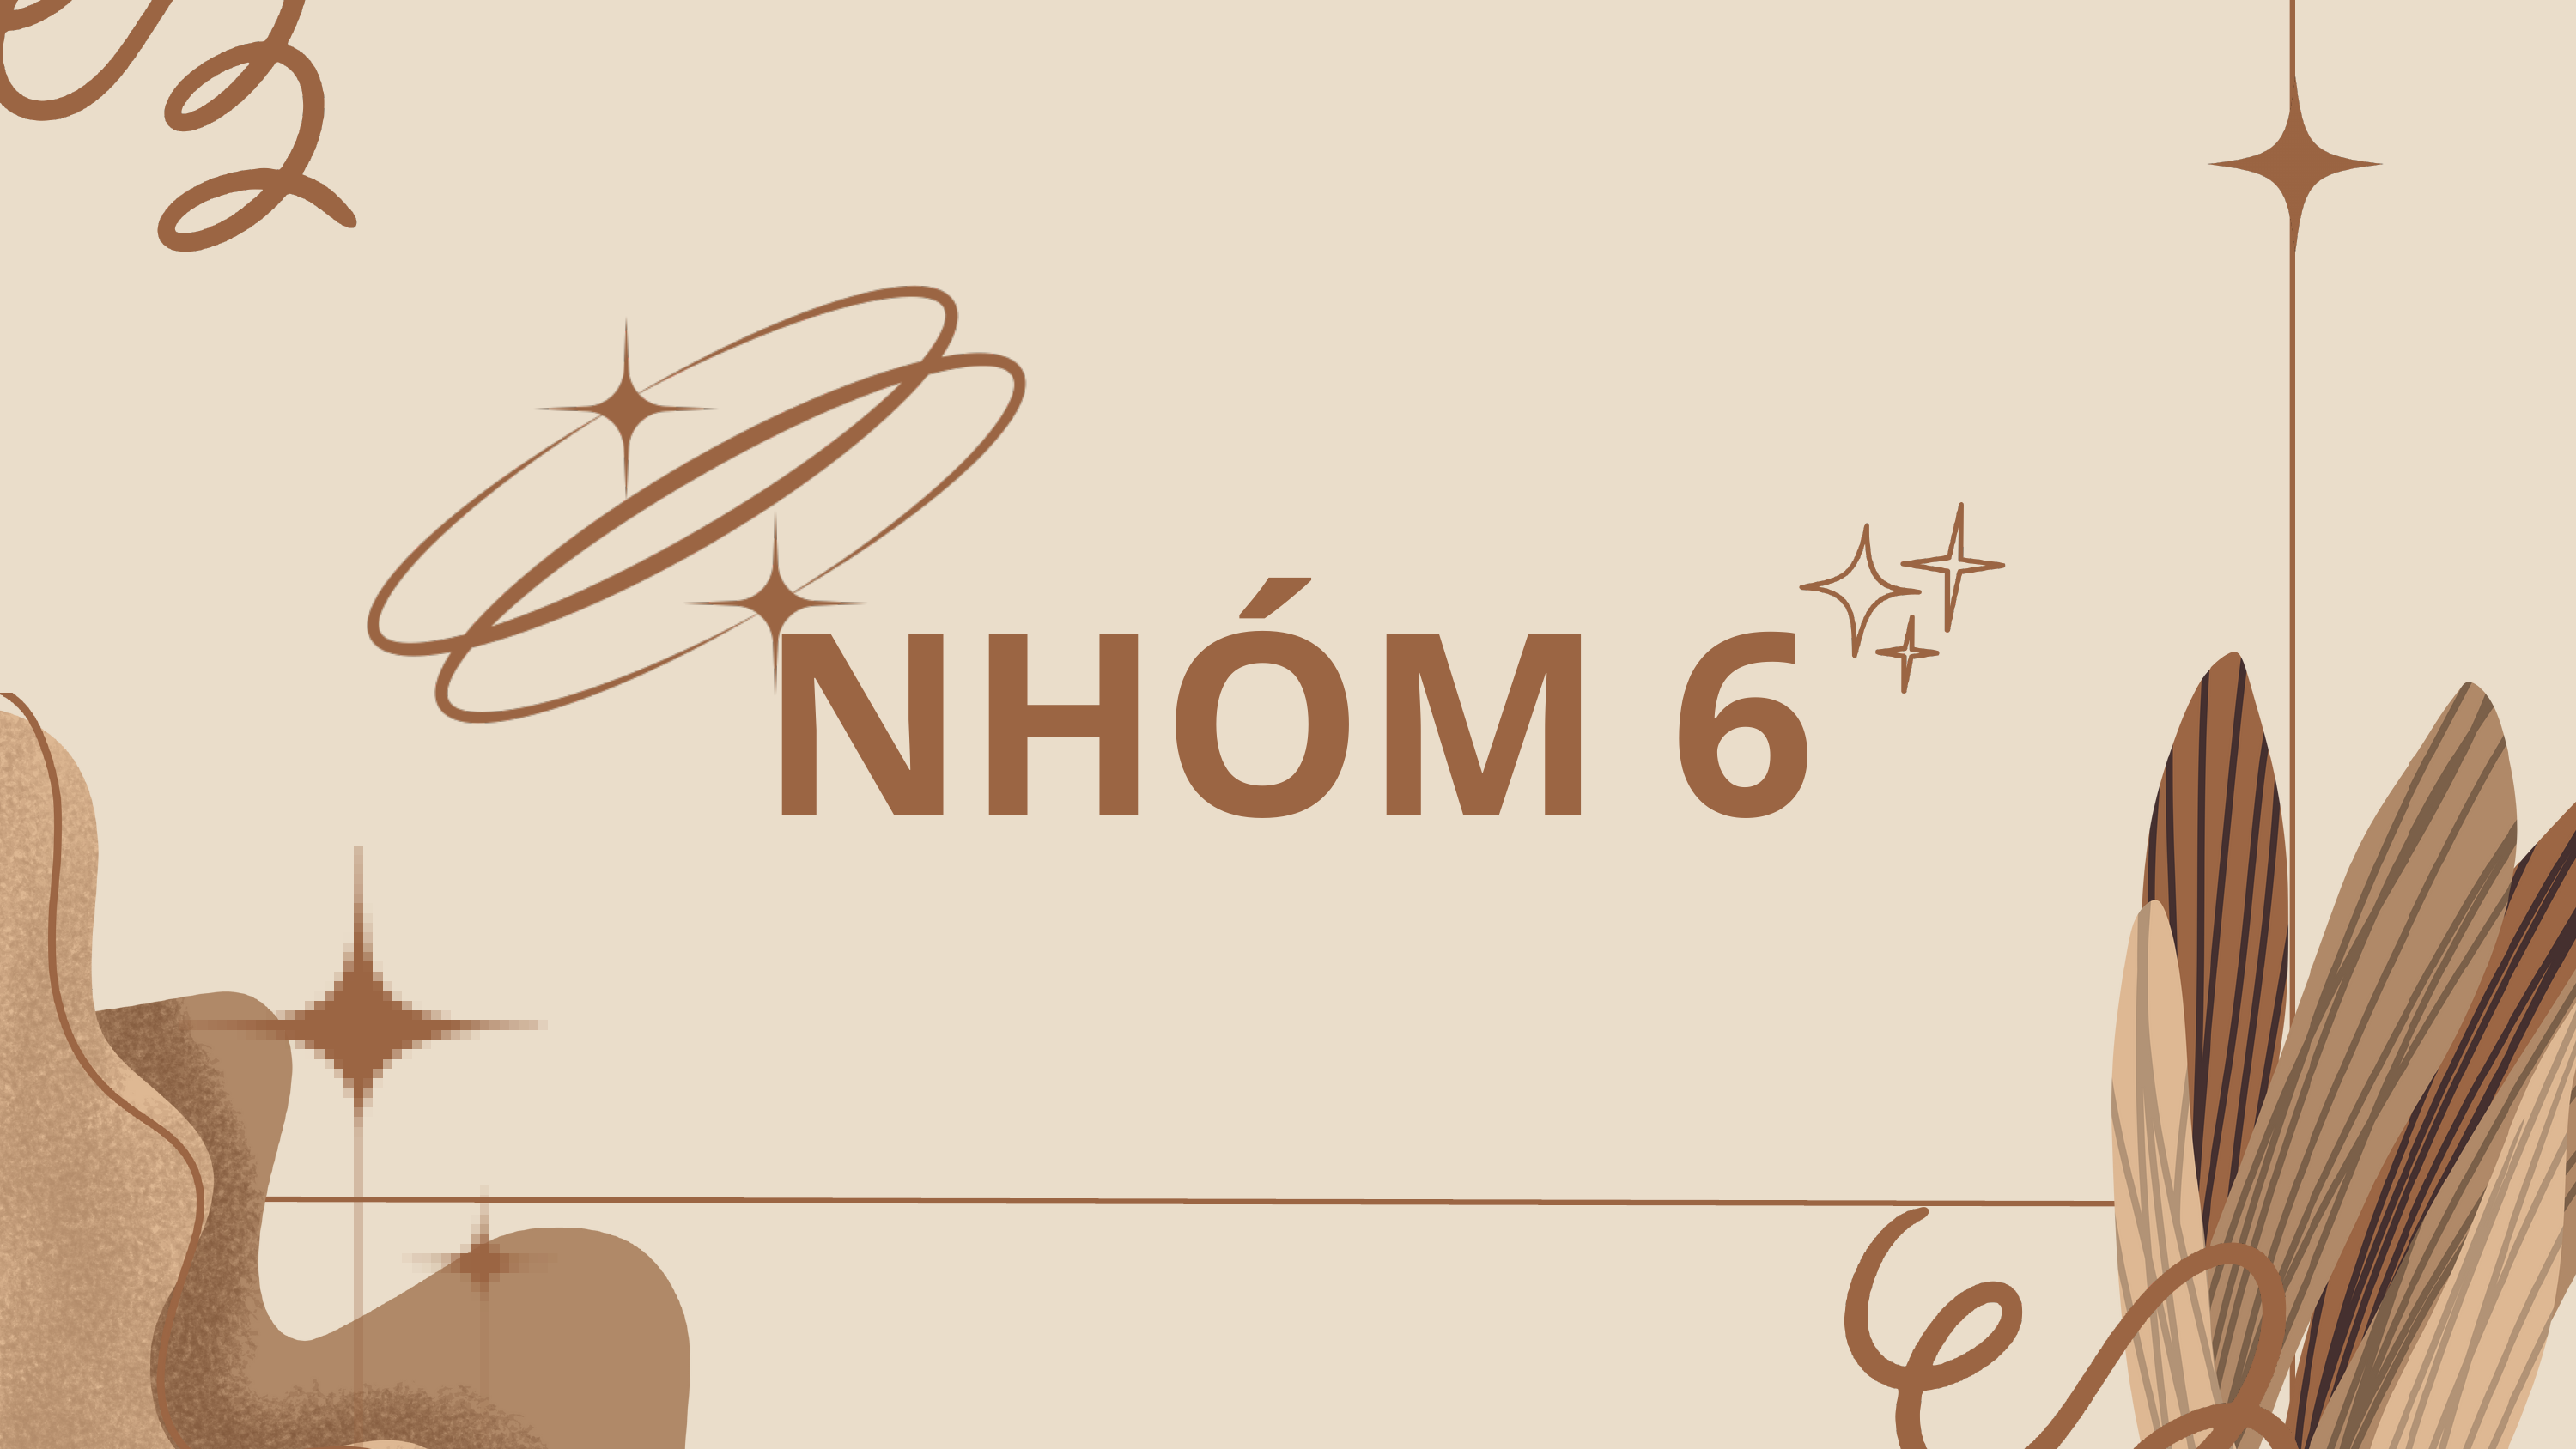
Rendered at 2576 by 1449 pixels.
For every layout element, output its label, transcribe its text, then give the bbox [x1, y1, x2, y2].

text_box [1799, 502, 2006, 694]
text_box [2207, 76, 2384, 252]
text_box [2111, 652, 2576, 1449]
text_box [366, 285, 1028, 724]
text_box [1844, 1207, 2342, 1449]
text_box [0, 0, 357, 252]
text_box [179, 846, 558, 1449]
text_box [0, 693, 697, 1449]
text_box NHÓM 6 [629, 597, 1947, 868]
